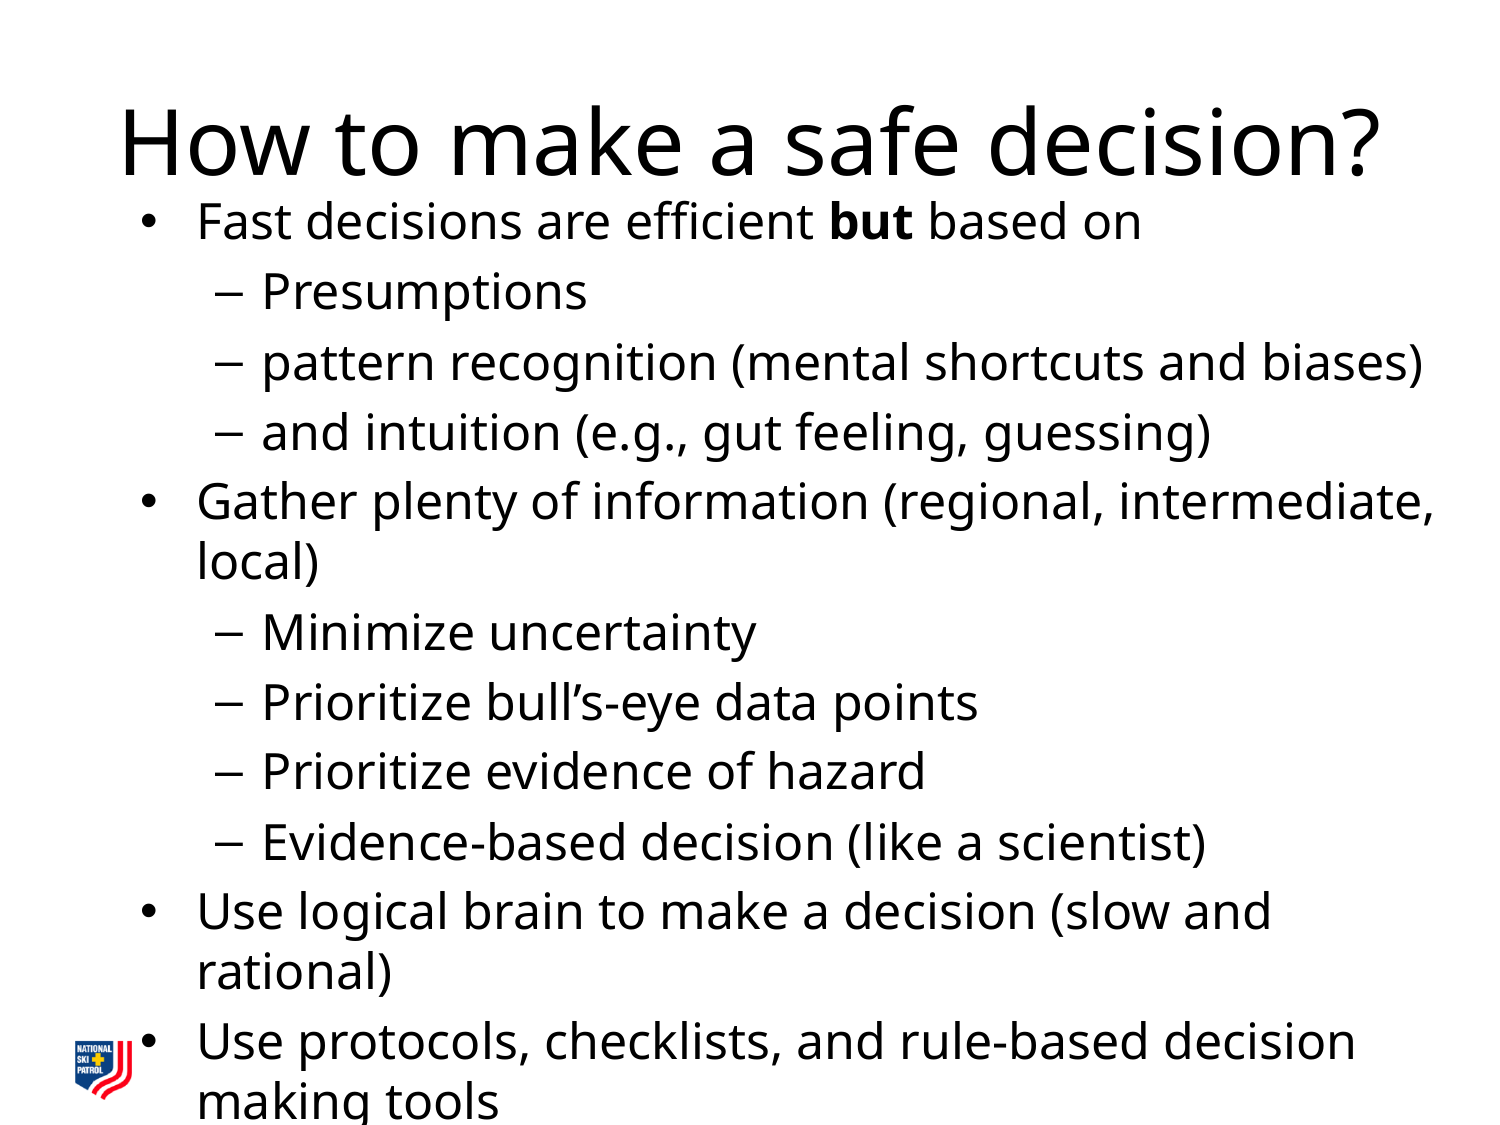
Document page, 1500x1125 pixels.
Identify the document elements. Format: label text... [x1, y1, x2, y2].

picture [75, 1039, 132, 1100]
list Fast decisions are efficient but based on Presumptions pattern recognition (mental shortcuts and biases) and intuition (e.g., gut feeling, guessing) Gather plenty of information (regional, intermediate, local) Minimize uncertainty Prioritize bull’s-eye data points Prioritize evidence of hazard Evidence-based decision (like a scientist) Use logical brain to make a decision (slow and rational) Use protocols, checklists, and rule-based decision making tools [125, 182, 1475, 925]
title How to make a safe decision? [75, 45, 1425, 233]
